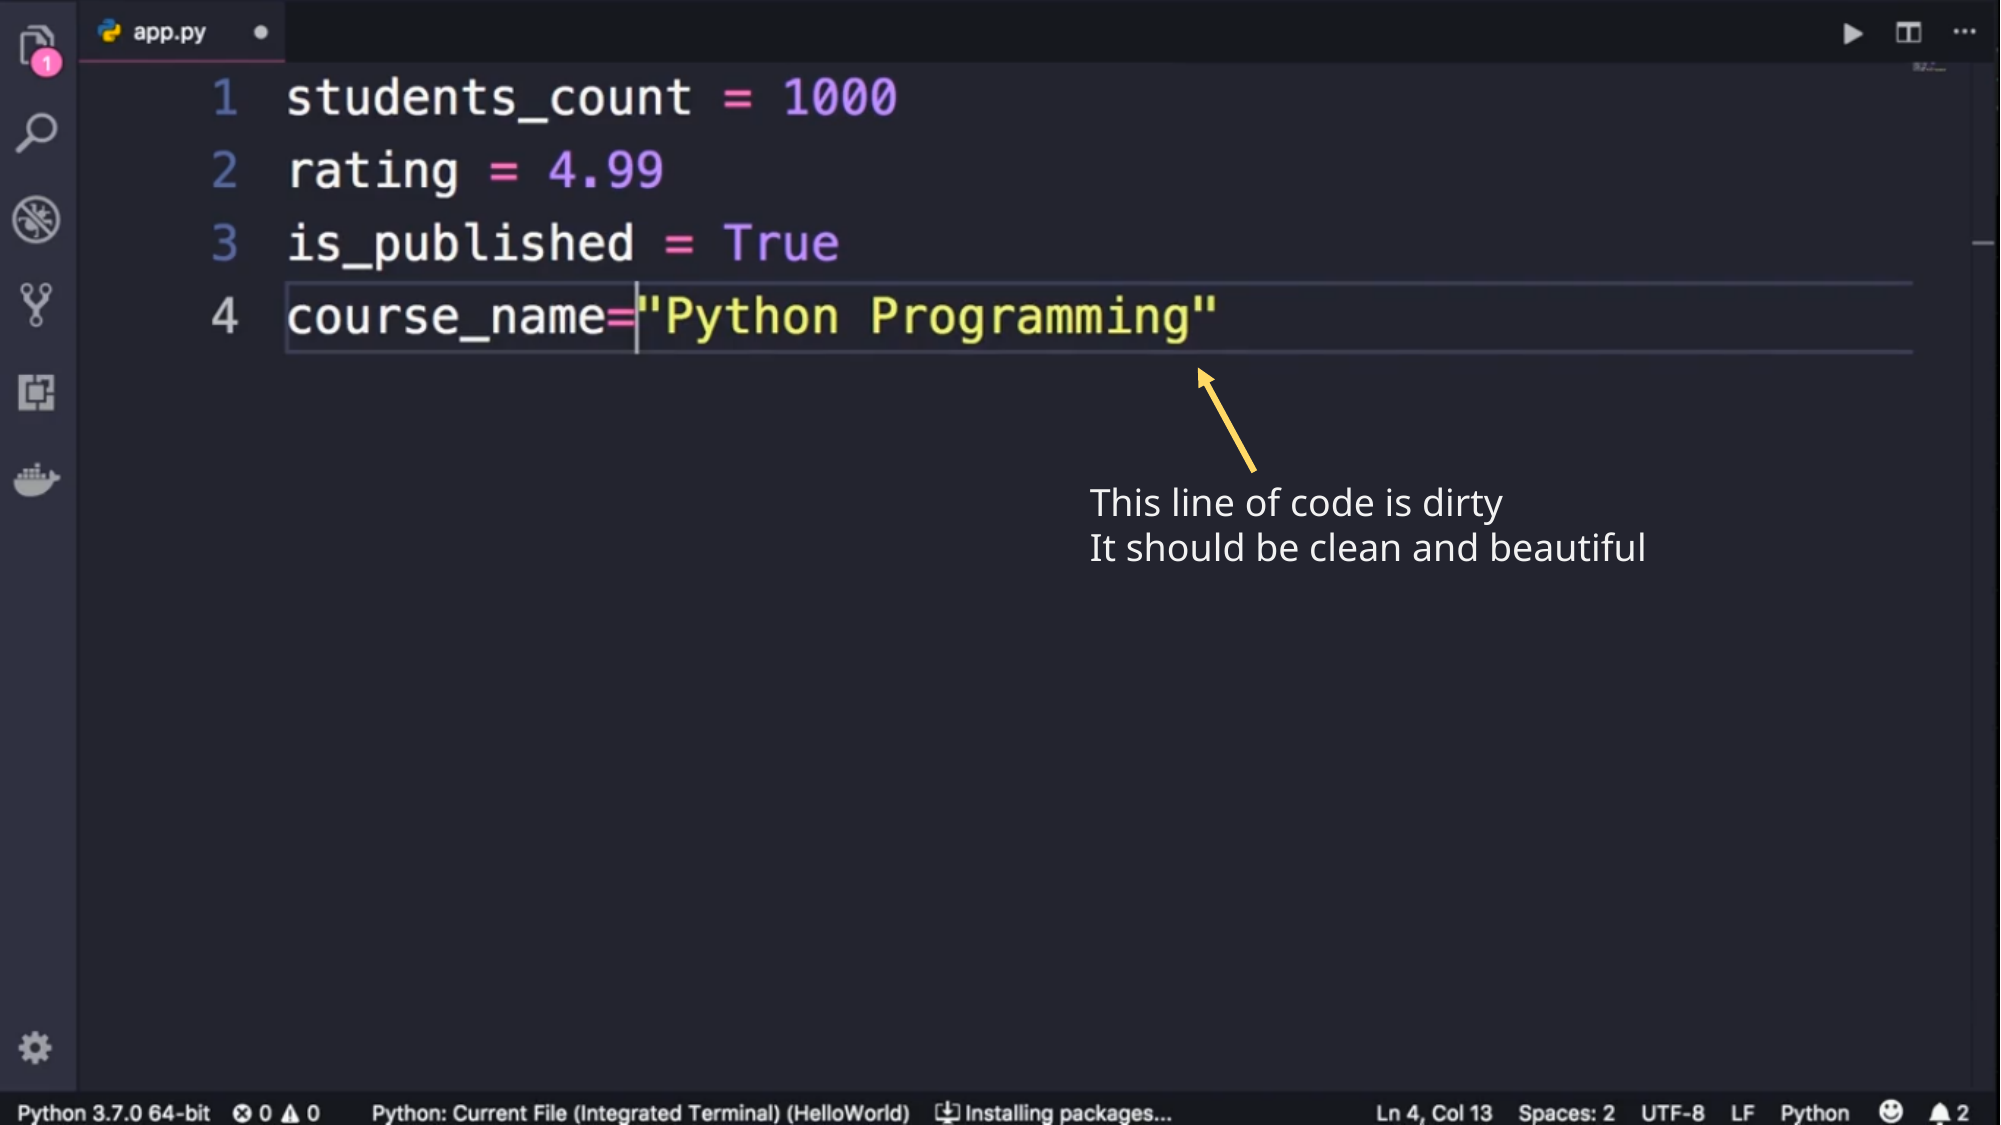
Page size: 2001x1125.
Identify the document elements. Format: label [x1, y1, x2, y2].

picture [0, 0, 2000, 1125]
text_box [1197, 367, 1255, 472]
